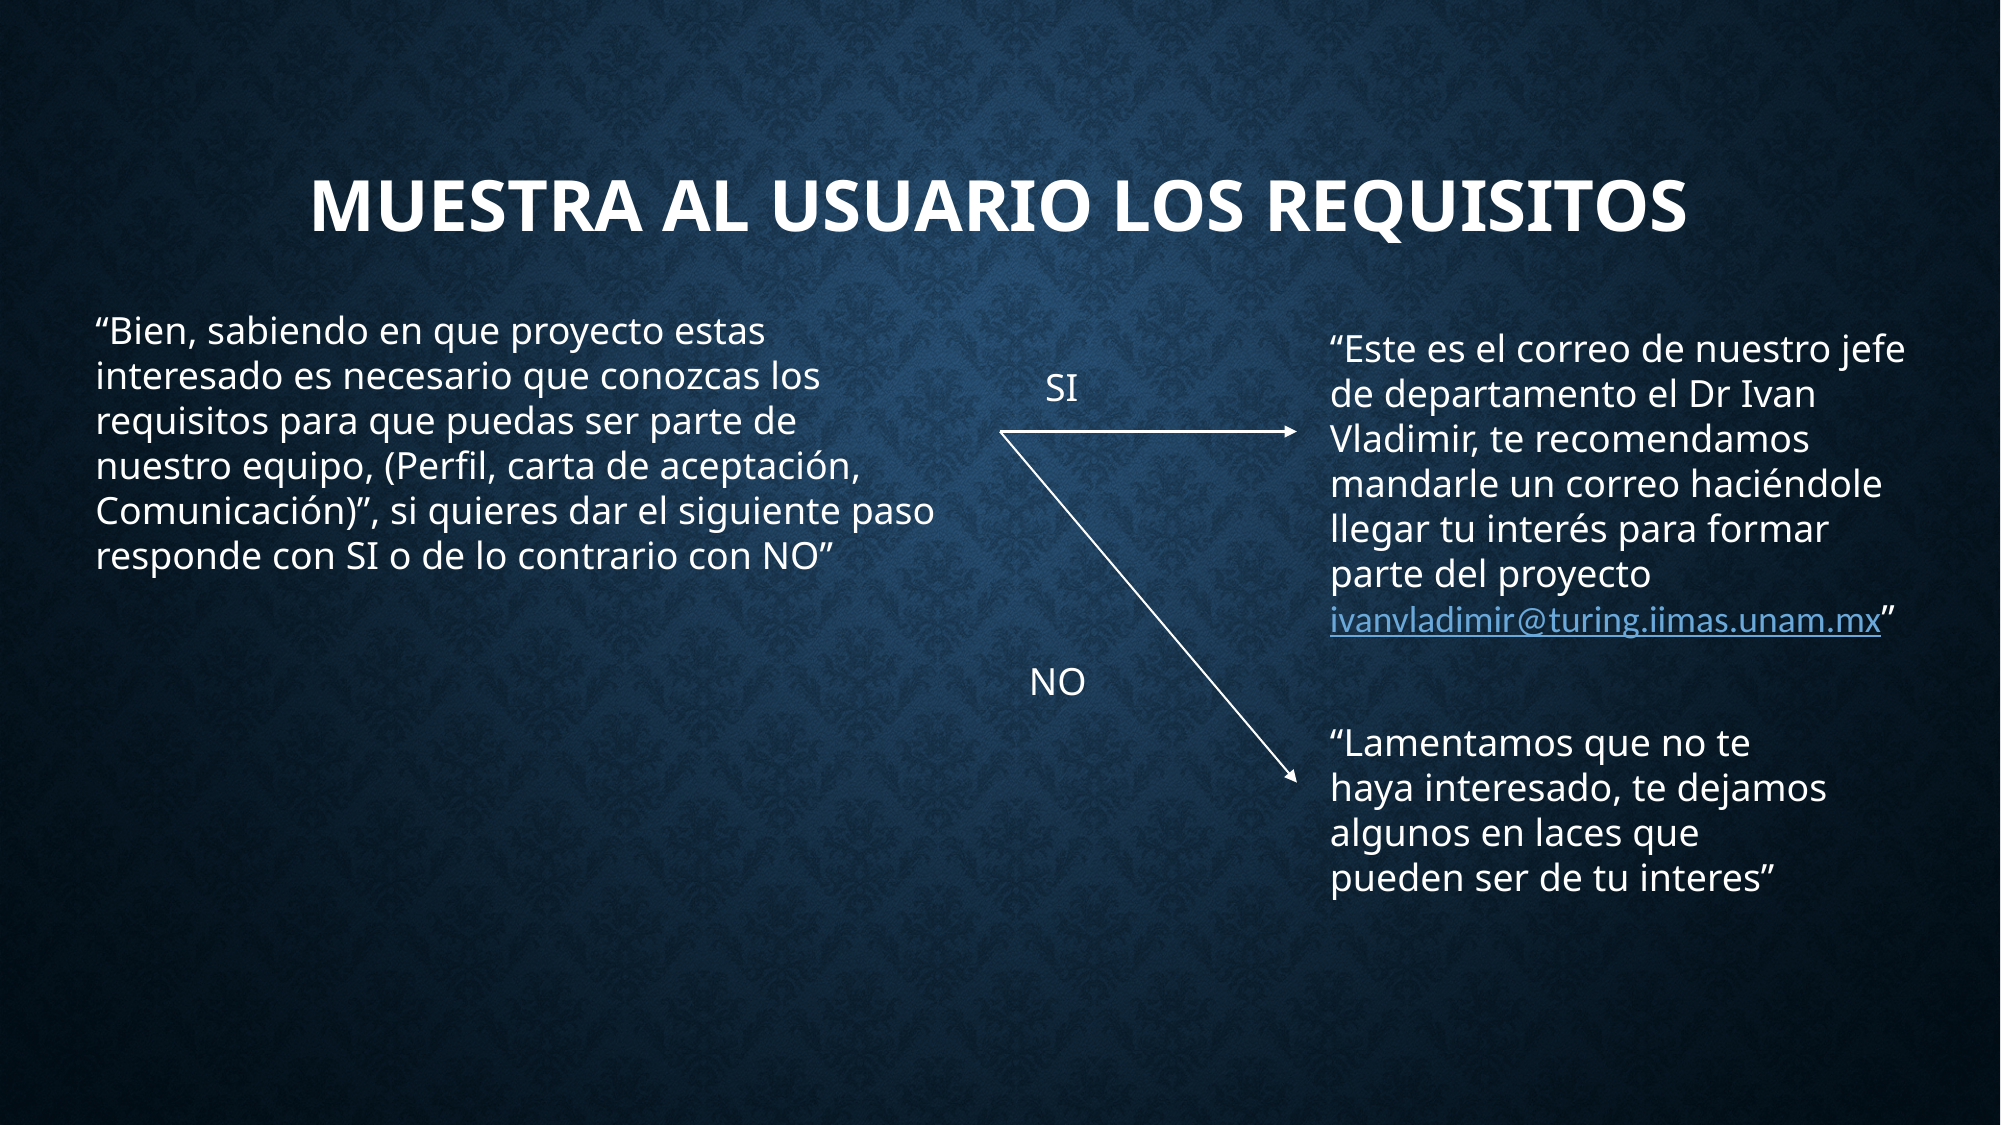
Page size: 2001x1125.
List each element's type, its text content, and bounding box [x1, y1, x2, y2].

text_box “Este es el correo de nuestro jefe de departamento el Dr Ivan Vladimir, te recomendamos mandarle un correo haciéndole llegar tu interés para formar parte del proyecto ivanvladimir@turing.iimas.unam.mx” [1315, 317, 1924, 648]
text_box “Bien, sabiendo en que proyecto estas interesado es necesario que conozcas los requisitos para que puedas ser parte de nuestro equipo, (Perfil, carta de aceptación, Comunicación)”, si quieres dar el siguiente paso responde con SI o de lo contrario con NO” [80, 299, 956, 585]
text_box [999, 430, 1298, 784]
title MUESTRA AL USUARIO LOS REQUISITOS [149, 99, 1849, 318]
text_box “Lamentamos que no te haya interesado, te dejamos algunos en laces que pueden ser de tu interes” [1315, 711, 1849, 907]
text_box SI [1030, 356, 1257, 417]
